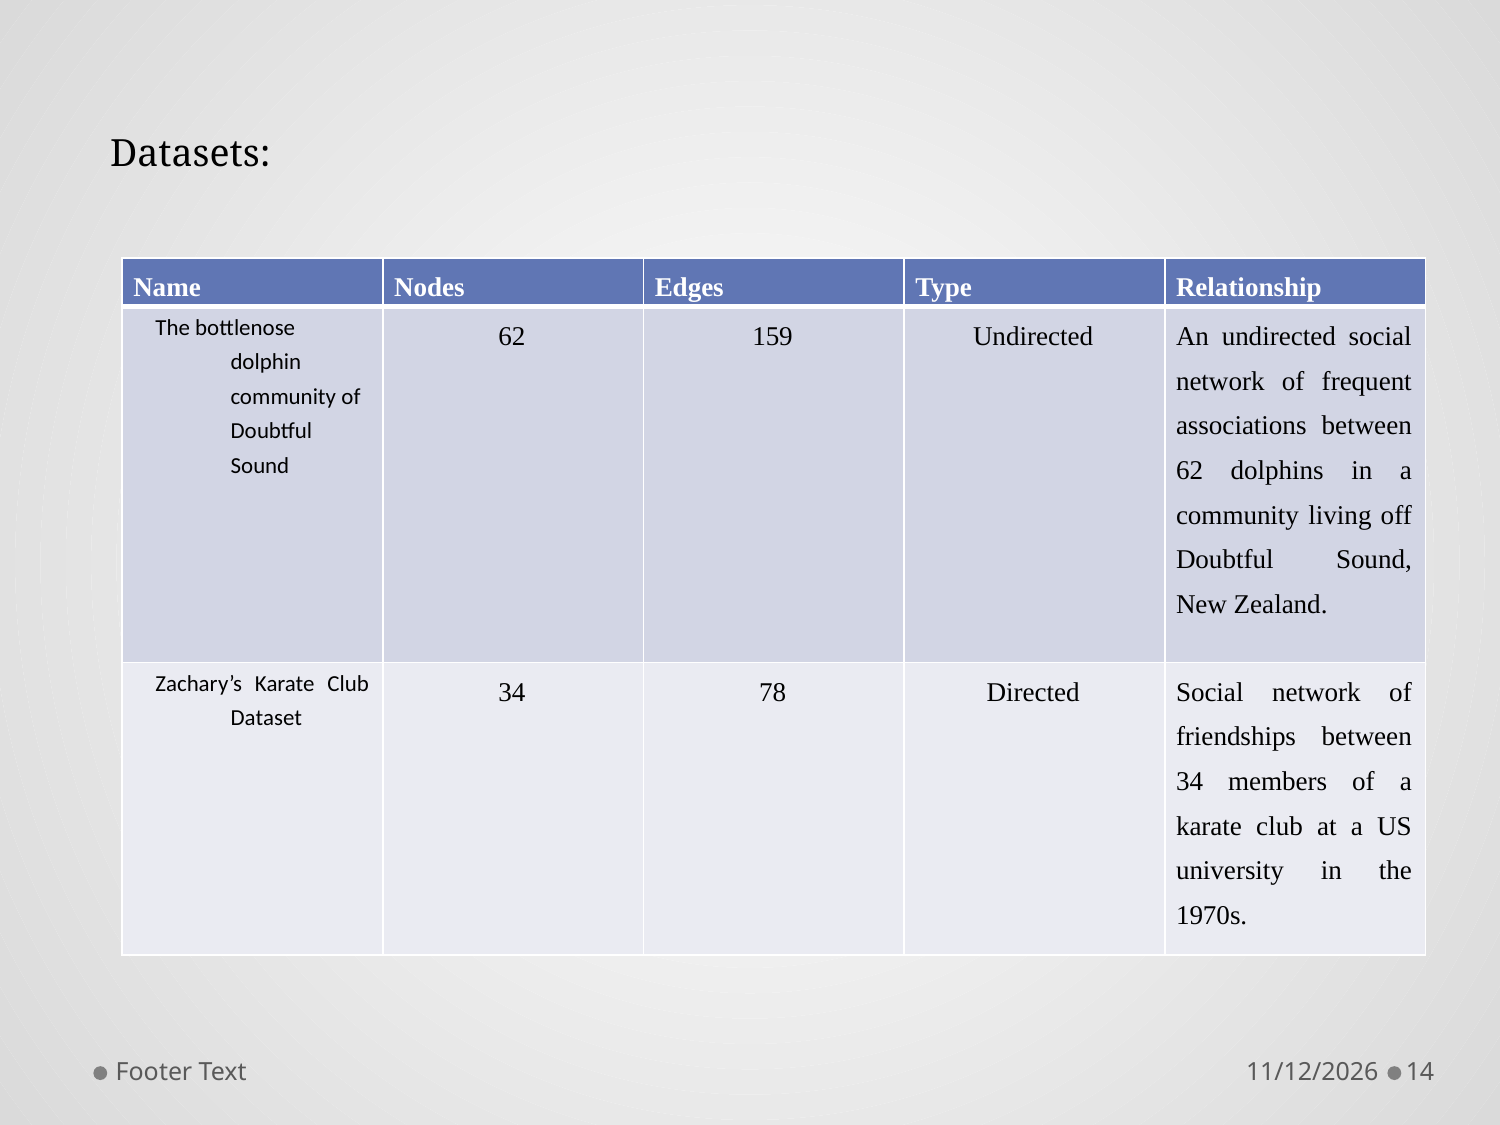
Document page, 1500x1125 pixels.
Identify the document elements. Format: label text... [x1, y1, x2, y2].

table_header Name [123, 259, 382, 304]
table_cell 78 [644, 663, 903, 954]
table_cell Social network of friendships between 34 members of a karate club at a US university in the 1970s. [1166, 663, 1425, 954]
table_cell Directed [905, 663, 1164, 954]
table_cell Zachary’s Karate Club Dataset [123, 663, 382, 954]
table_cell Undirected [905, 309, 1164, 662]
footer Footer Text [108, 1042, 576, 1103]
text_box Datasets: [95, 121, 393, 226]
table_cell An undirected social network of frequent associations between 62 dolphins in a community living off Doubtful Sound, New Zealand. [1166, 309, 1425, 662]
table_header Relationship [1166, 259, 1425, 304]
slide_number 14 [1401, 1042, 1494, 1103]
table_header Nodes [384, 259, 643, 304]
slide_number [1043, 1042, 1386, 1103]
table_header Type [905, 259, 1164, 304]
table_header Edges [644, 259, 903, 304]
table_cell 34 [384, 663, 643, 954]
table_cell The bottlenose dolphin community of Doubtful Sound [123, 309, 382, 662]
table_cell 62 [384, 309, 643, 662]
table_cell 159 [644, 309, 903, 662]
